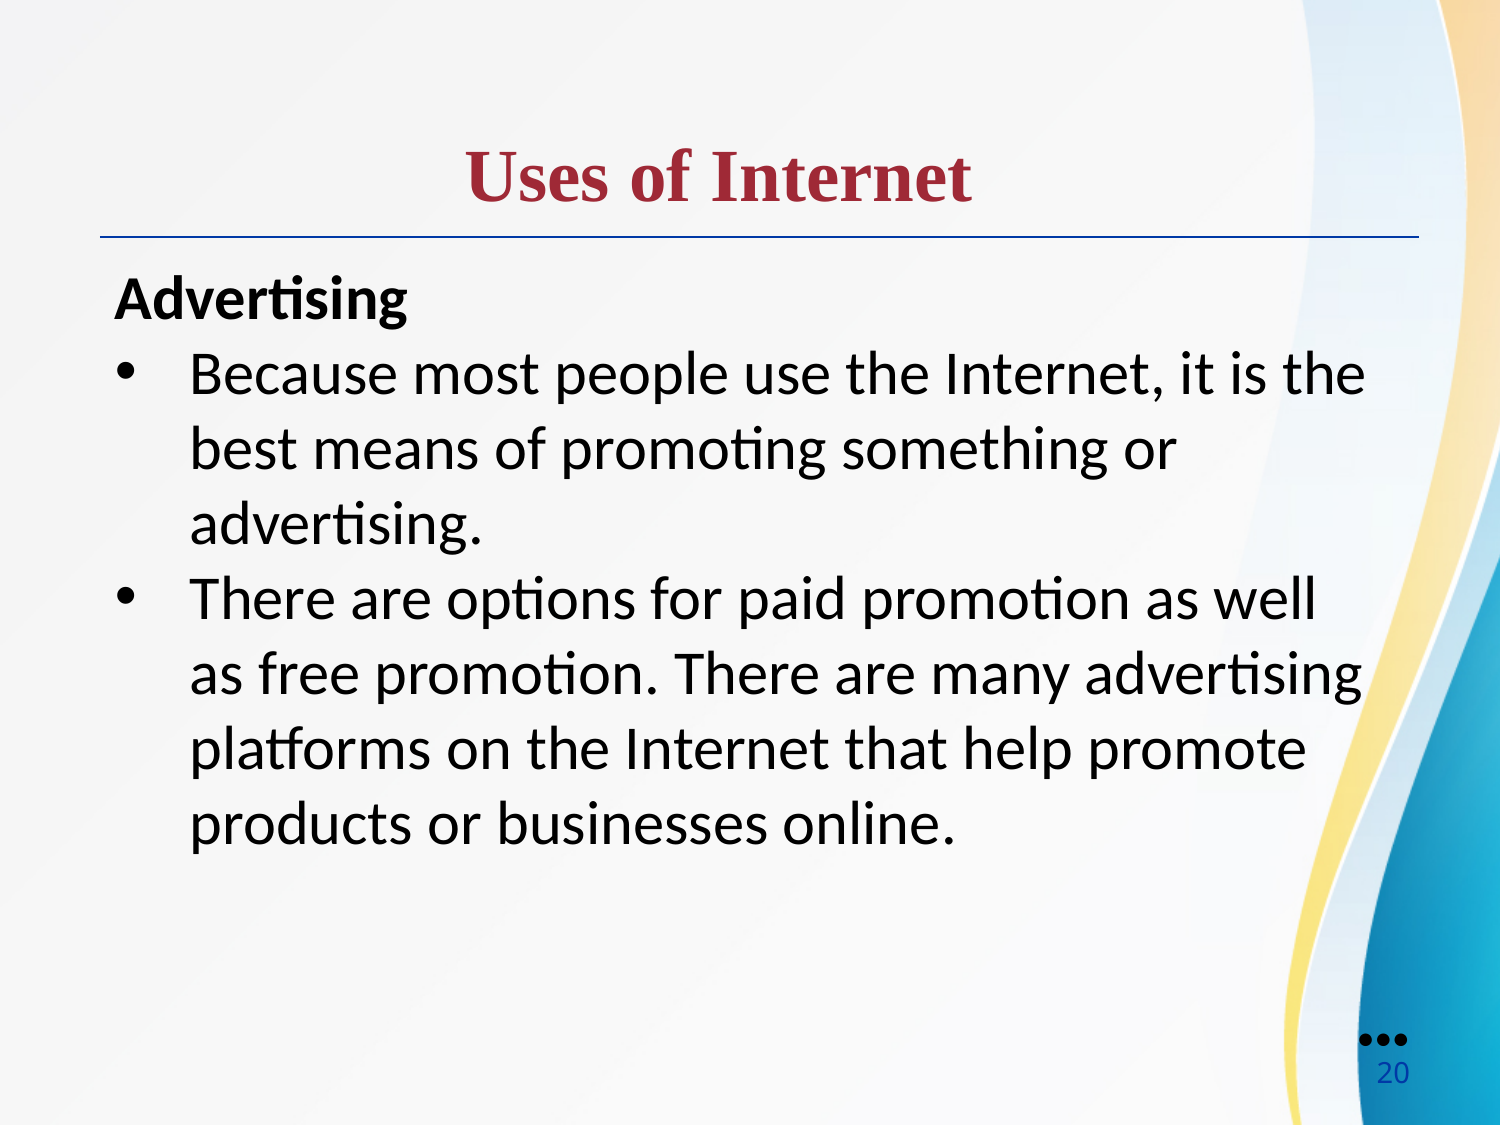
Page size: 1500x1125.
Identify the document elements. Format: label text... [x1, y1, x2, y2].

text_box Uses of Internet [0, 118, 1438, 224]
text_box Advertising Because most people use the Internet, it is the best means of promoting something or advertising. There are options for paid promotion as well as free promotion. There are many advertising platforms on the Internet that help promote products or businesses online. [99, 249, 1400, 865]
picture [0, 0, 1500, 1125]
text_box ●●● 20 [1074, 1012, 1425, 1073]
